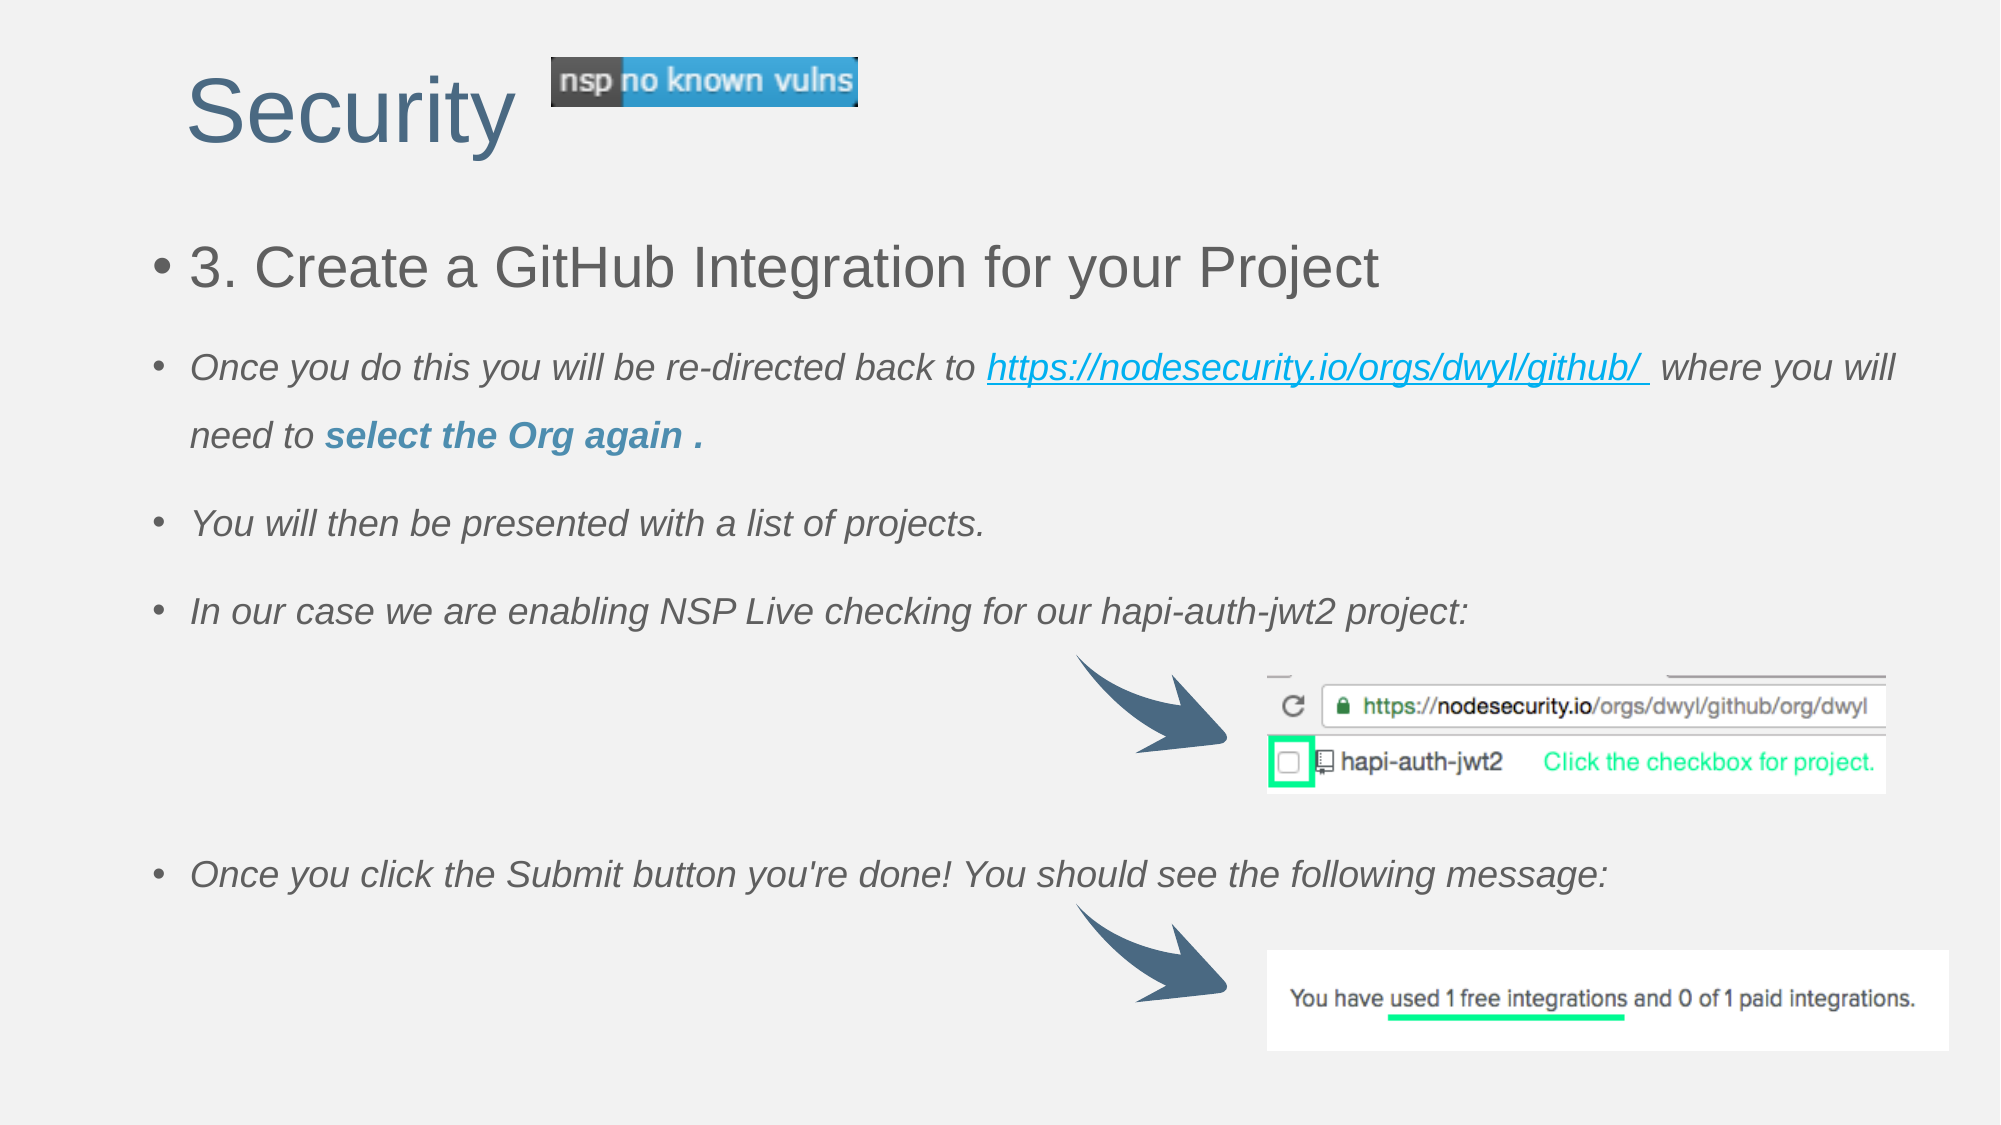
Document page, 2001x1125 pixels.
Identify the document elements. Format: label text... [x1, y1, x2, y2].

picture [1267, 675, 1886, 794]
picture [1267, 950, 1949, 1051]
text_box 3. Create a GitHub Integration for your Project Once you do this you will be re-directed back to https://nodesecurity.io/orgs/dwyl/github/ where you will need to select the Org again . You will then be presented with a list of projects. In our case we are enabling NSP Live checking for our hapi-auth-jwt2 project: Once you click the Submit button you're done! You should see the following message: [137, 138, 1925, 1088]
text_box [1075, 903, 1229, 1004]
text_box Security [170, 43, 586, 169]
picture [551, 57, 858, 107]
text_box [1075, 653, 1229, 755]
